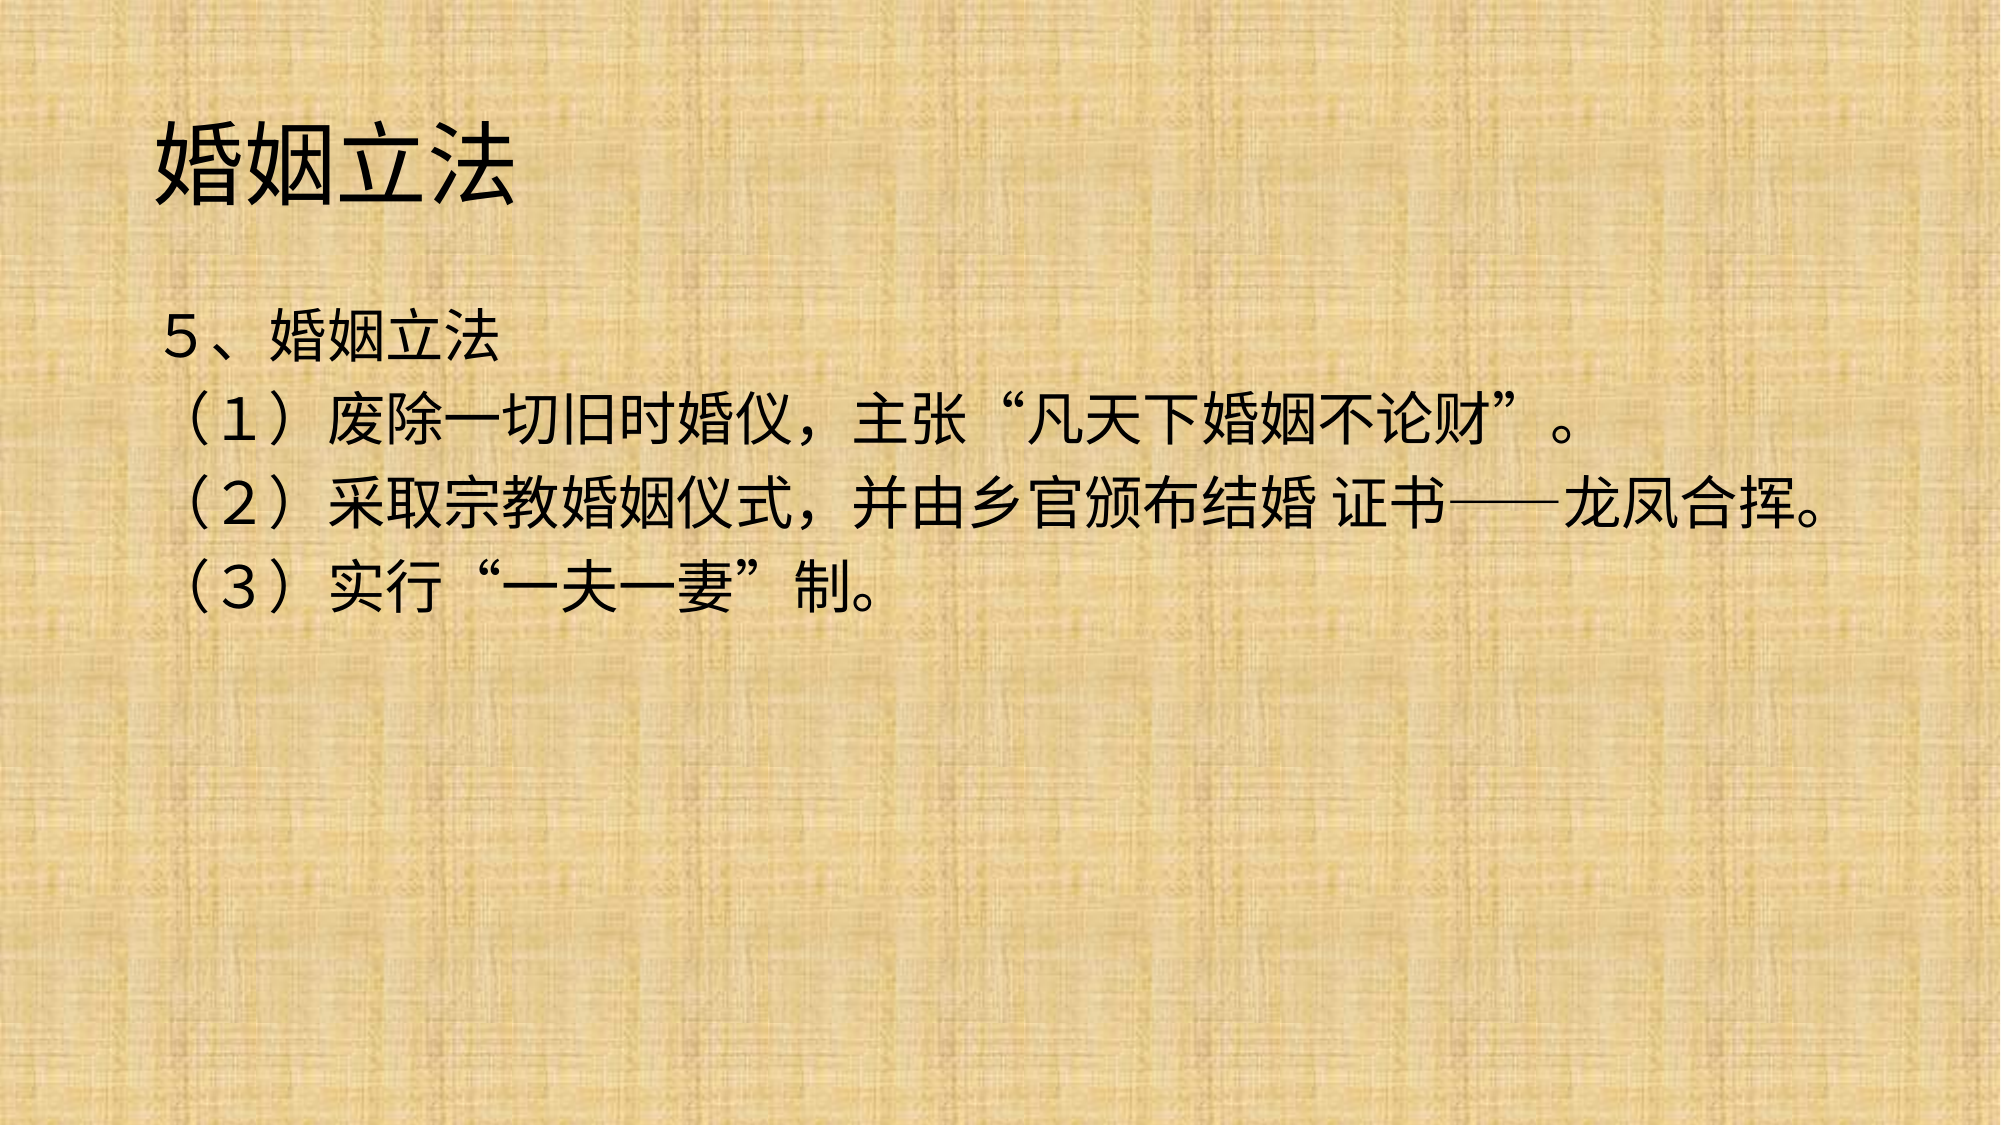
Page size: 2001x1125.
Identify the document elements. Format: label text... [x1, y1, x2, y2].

list ５、婚姻立法 （１）废除一切旧时婚仪，主张“凡天下婚姻不论财”。 （２）采取宗教婚姻仪式，并由乡官颁布结婚 证书——龙凤合挥。 （３）实行“一夫一妻”制。 [137, 299, 1863, 1014]
picture [0, 0, 2001, 1125]
title 婚姻立法 [137, 59, 1863, 278]
